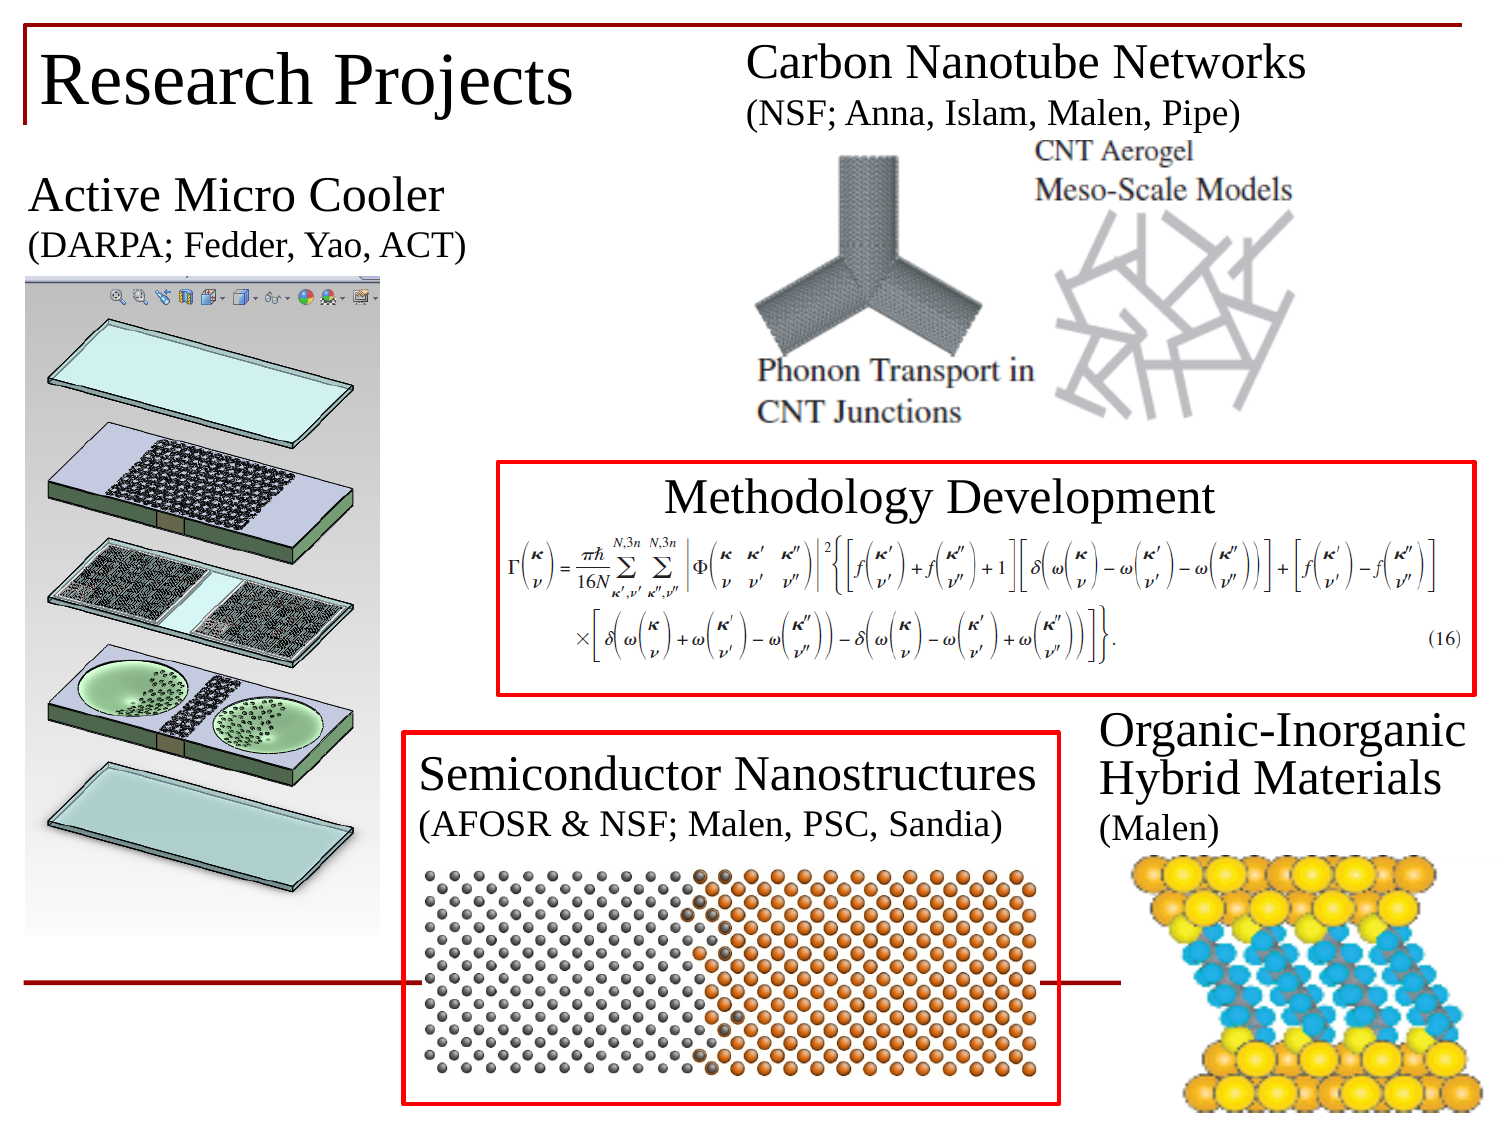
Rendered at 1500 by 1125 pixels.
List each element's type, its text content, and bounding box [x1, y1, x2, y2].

text_box Organic-Inorganic Hybrid Materials (Malen) [1084, 709, 1500, 815]
picture [422, 866, 1041, 1080]
text_box [401, 730, 1061, 1106]
picture [489, 510, 1500, 702]
text_box Carbon Nanotube Networks (NSF; Anna, Islam, Malen, Pipe) [731, 33, 1343, 103]
title Research Projects [24, 24, 1463, 126]
picture [1120, 854, 1500, 1125]
picture [743, 140, 1302, 437]
text_box Active Micro Cooler (DARPA; Fedder, Yao, ACT) [12, 165, 486, 242]
picture [25, 276, 380, 935]
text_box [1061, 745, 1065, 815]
text_box [496, 460, 1477, 509]
